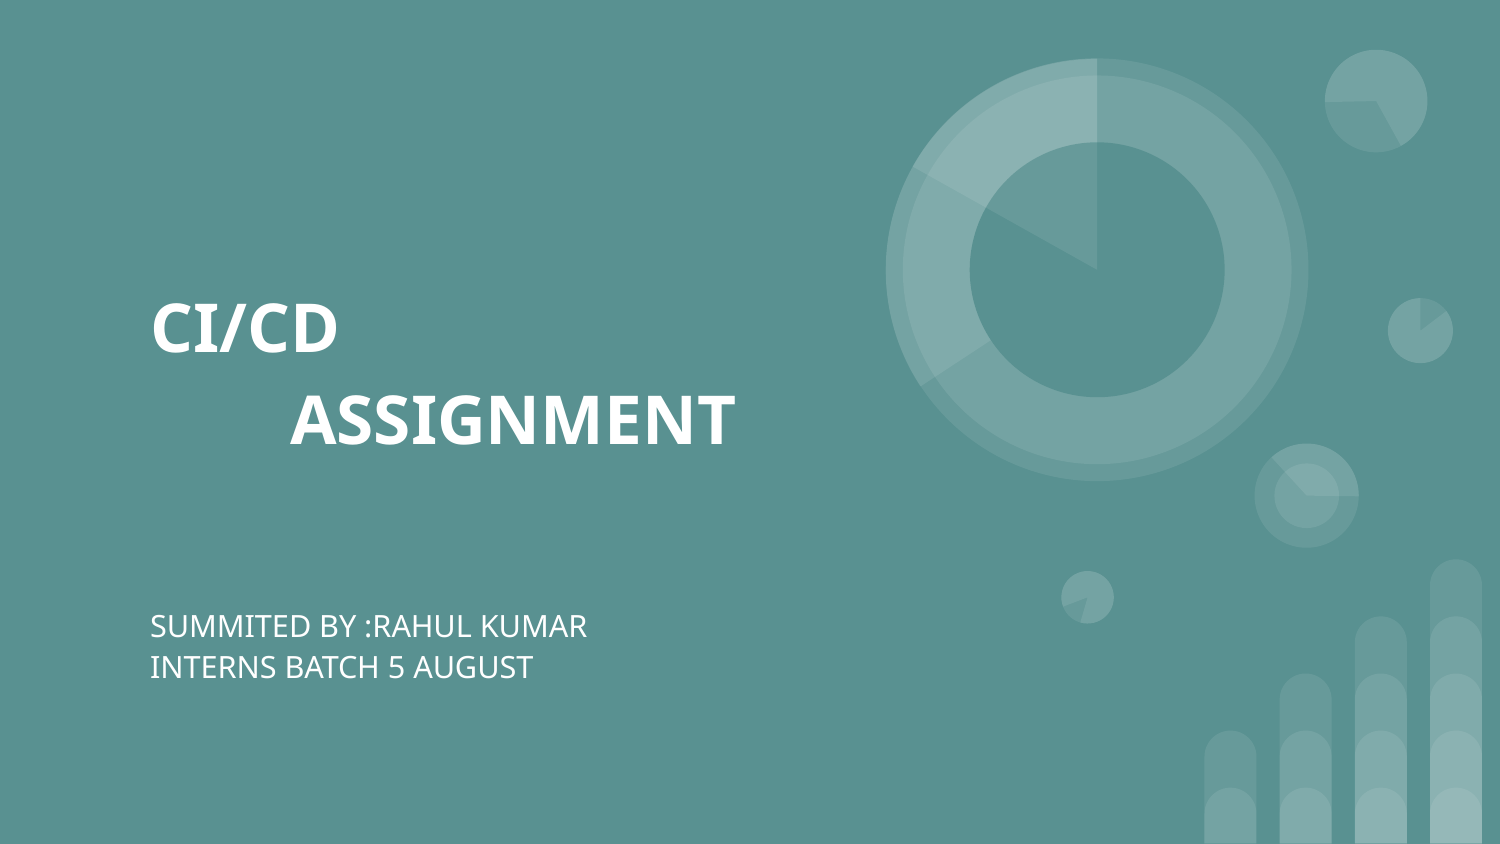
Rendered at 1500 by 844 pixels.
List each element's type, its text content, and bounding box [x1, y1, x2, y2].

title CI/CD ASSIGNMENT [135, 264, 834, 572]
subtitle SUMMITED BY :RAHUL KUMAR INTERNS BATCH 5 AUGUST [135, 589, 834, 704]
